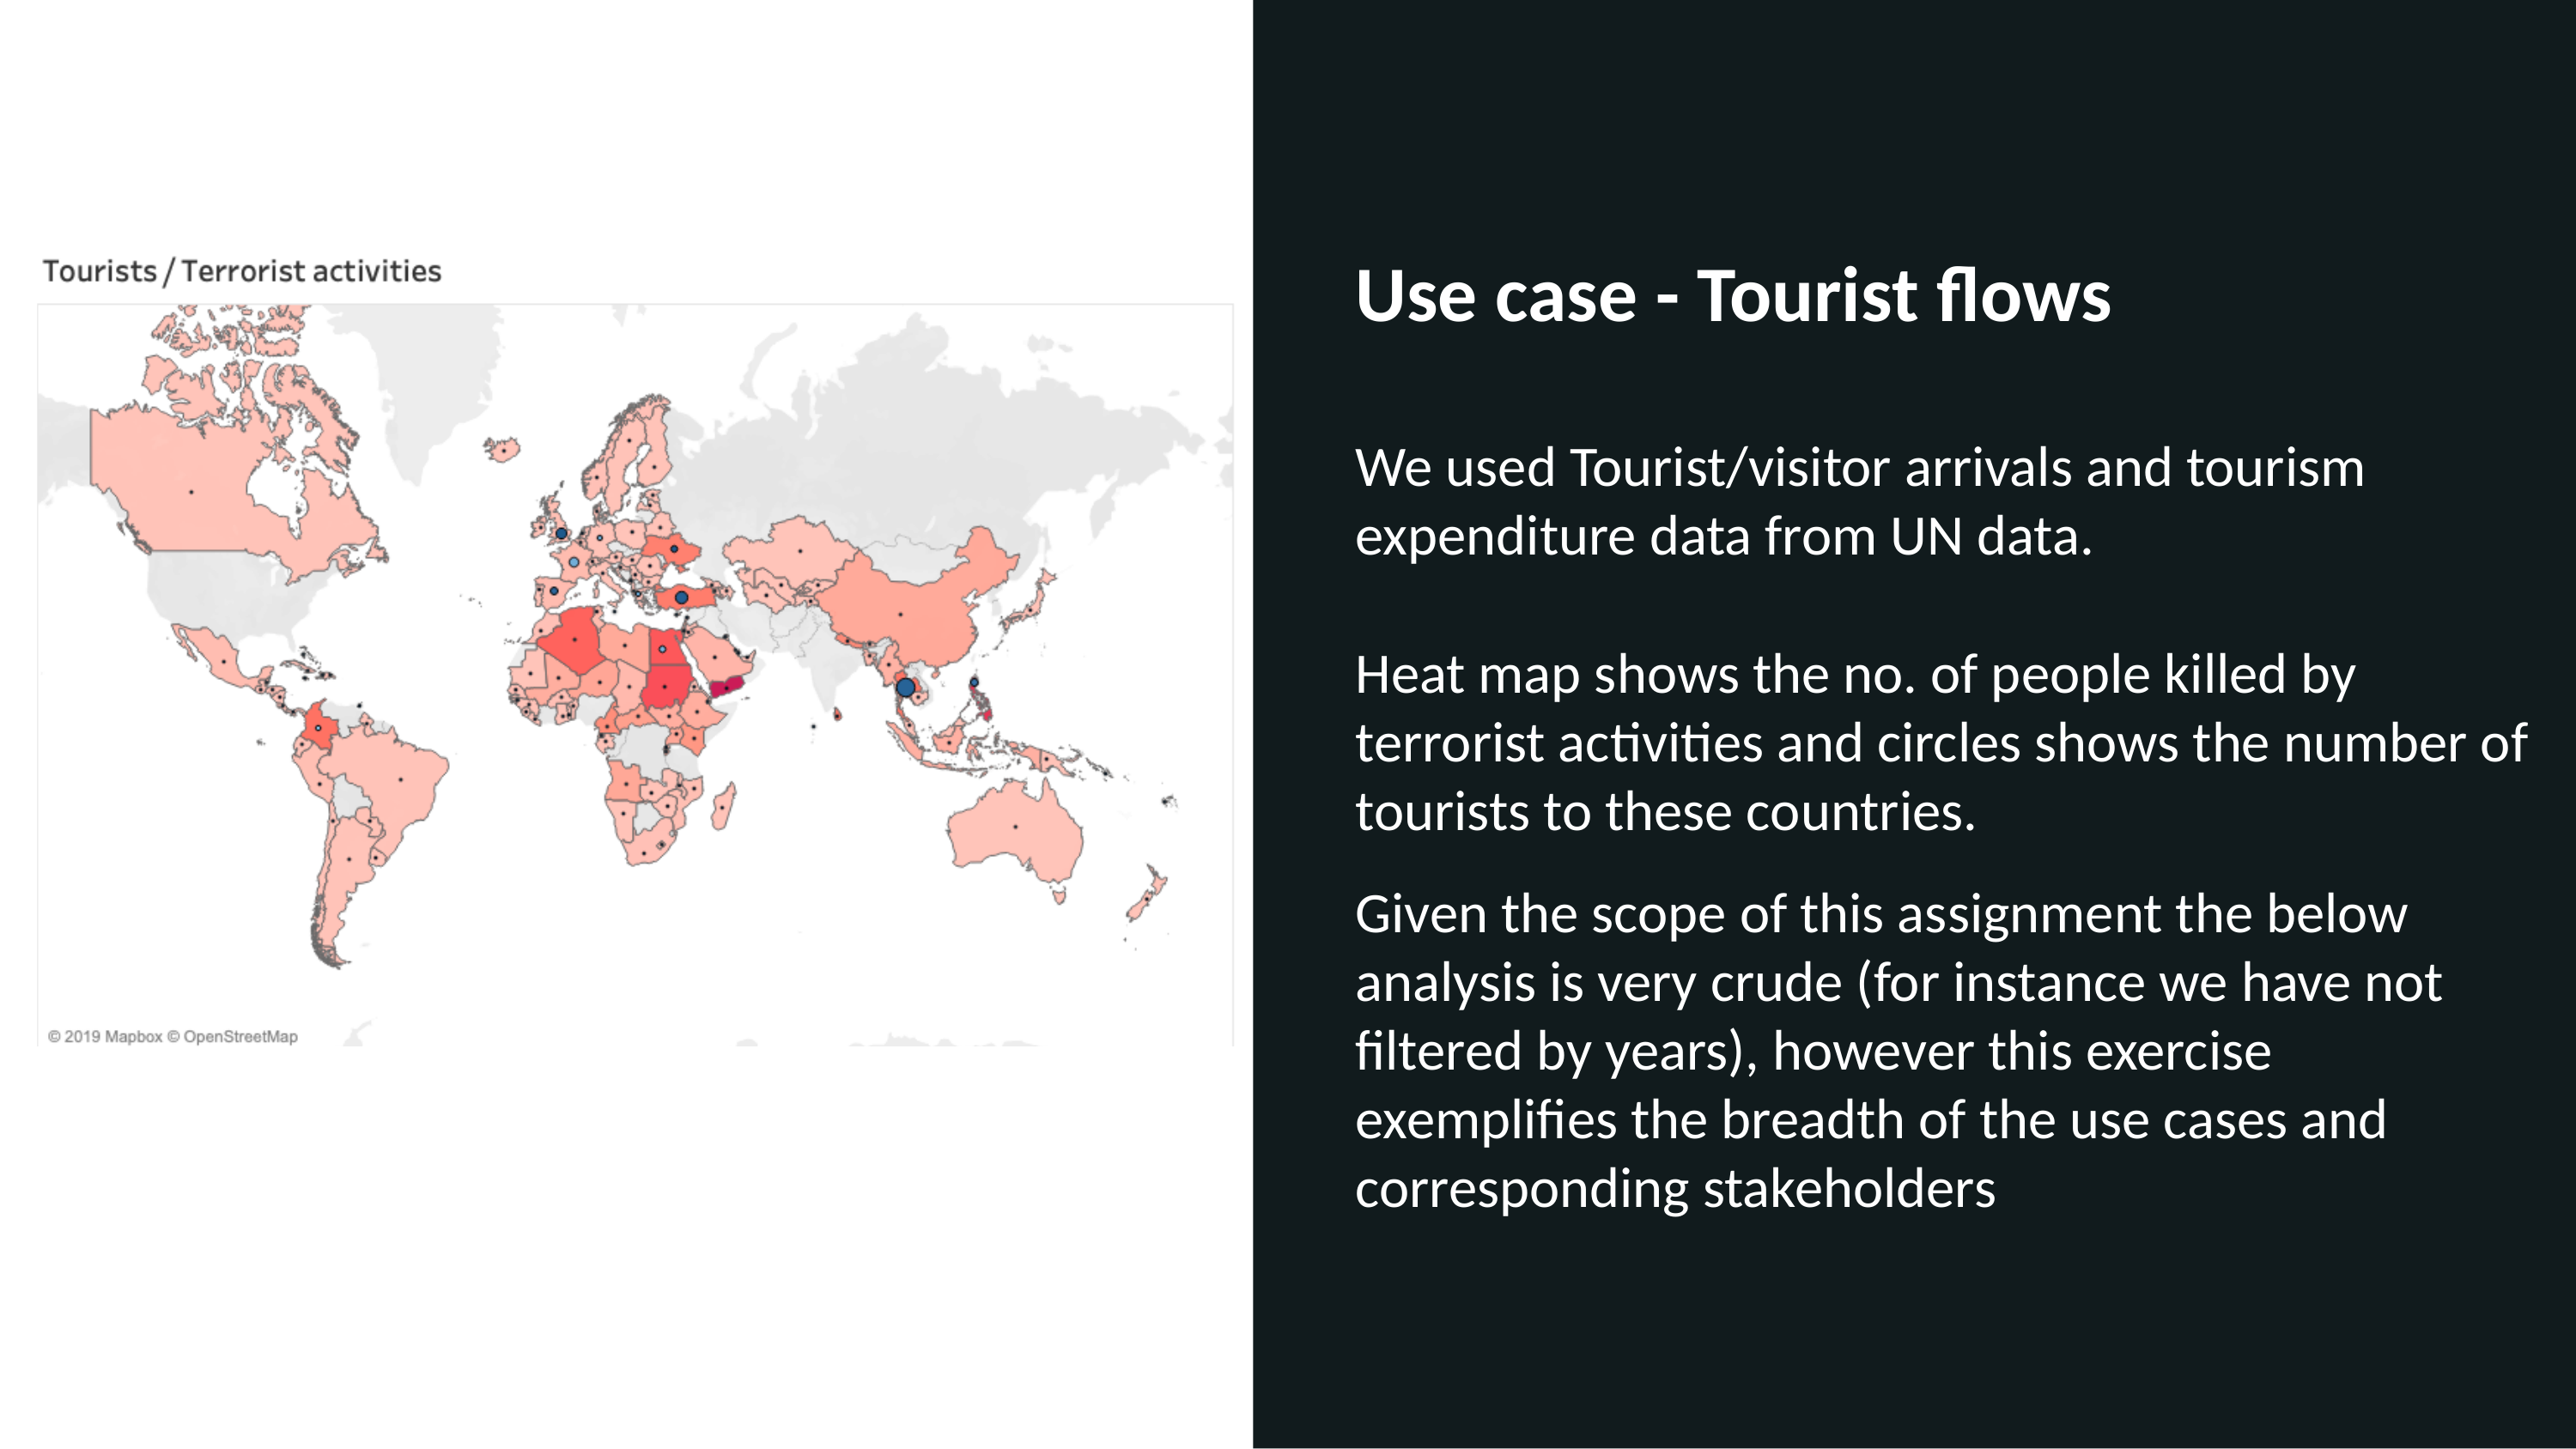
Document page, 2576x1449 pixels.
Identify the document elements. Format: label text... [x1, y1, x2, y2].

picture [37, 240, 1236, 1046]
text_box We used Tourist/visitor arrivals and tourism expenditure data from UN data. Heat map shows the no. of people killed by terrorist activities and circles shows the number of tourists to these countries. Given the scope of this assignment the below analysis is very crude (for instance we have not filtered by years), however this exercise exemplifies the breadth of the use cases and corresponding stakeholders [1314, 427, 2538, 1269]
text_box Use case - Tourist flows [1314, 240, 2576, 432]
